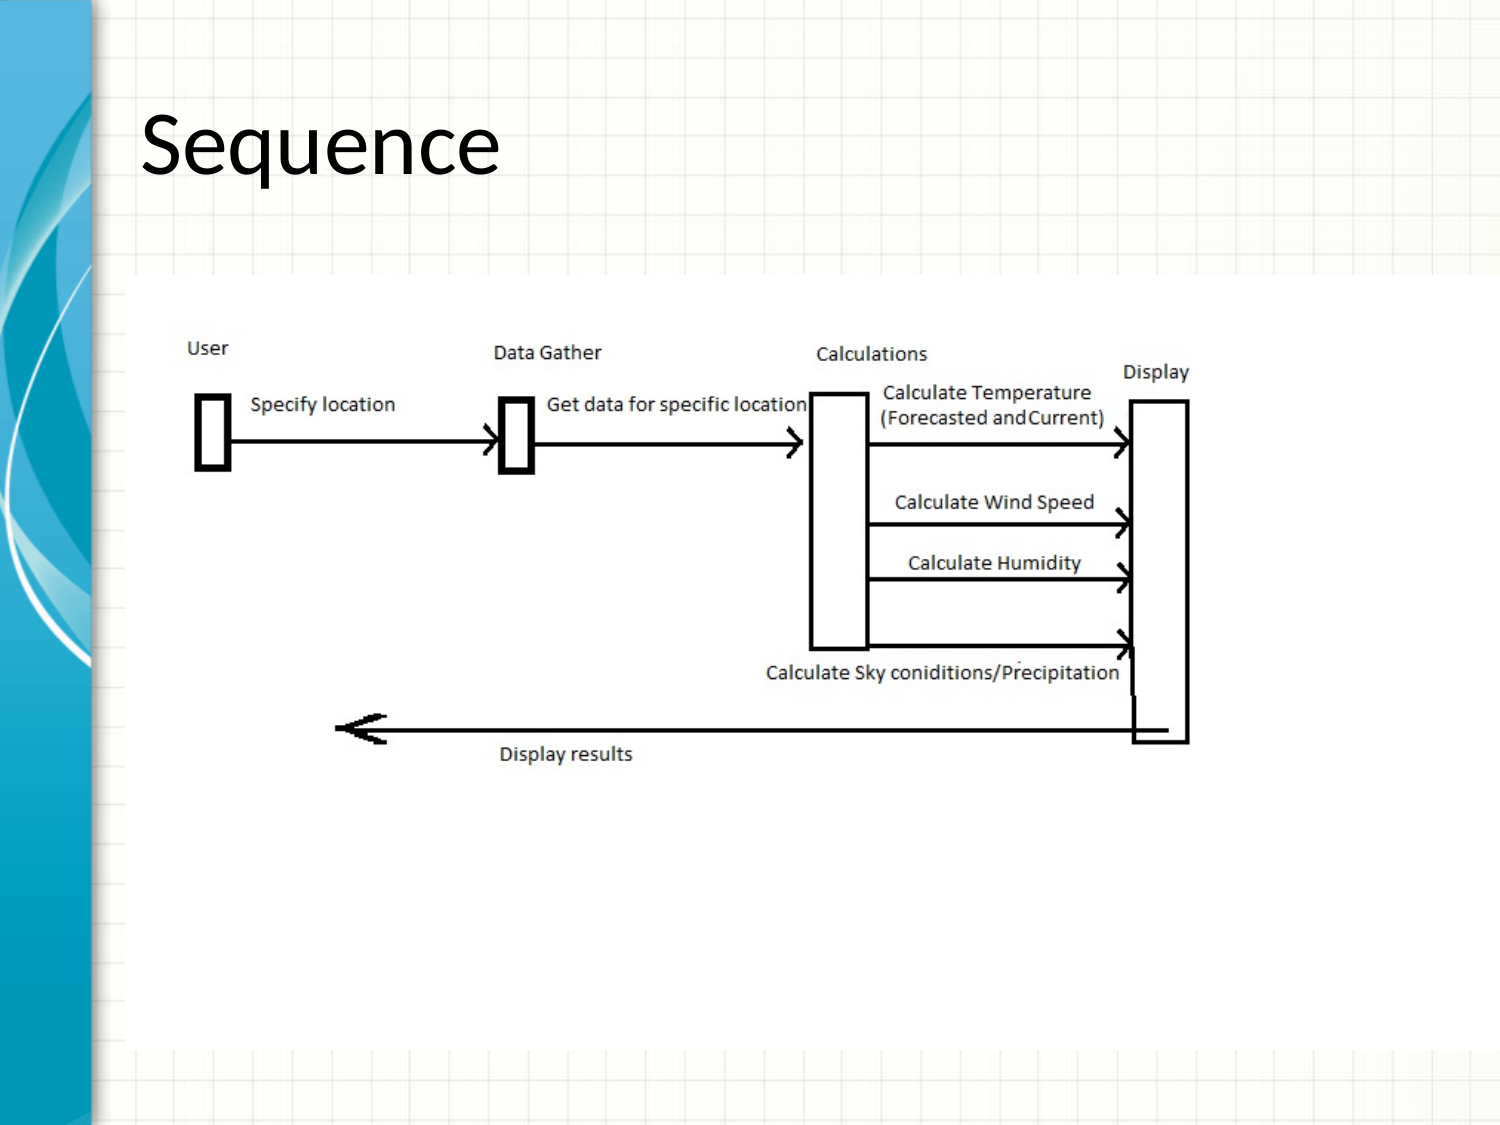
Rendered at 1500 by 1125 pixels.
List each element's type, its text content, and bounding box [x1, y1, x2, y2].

picture [0, 0, 1500, 1125]
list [124, 275, 1500, 1051]
title Sequence [125, 44, 1450, 232]
